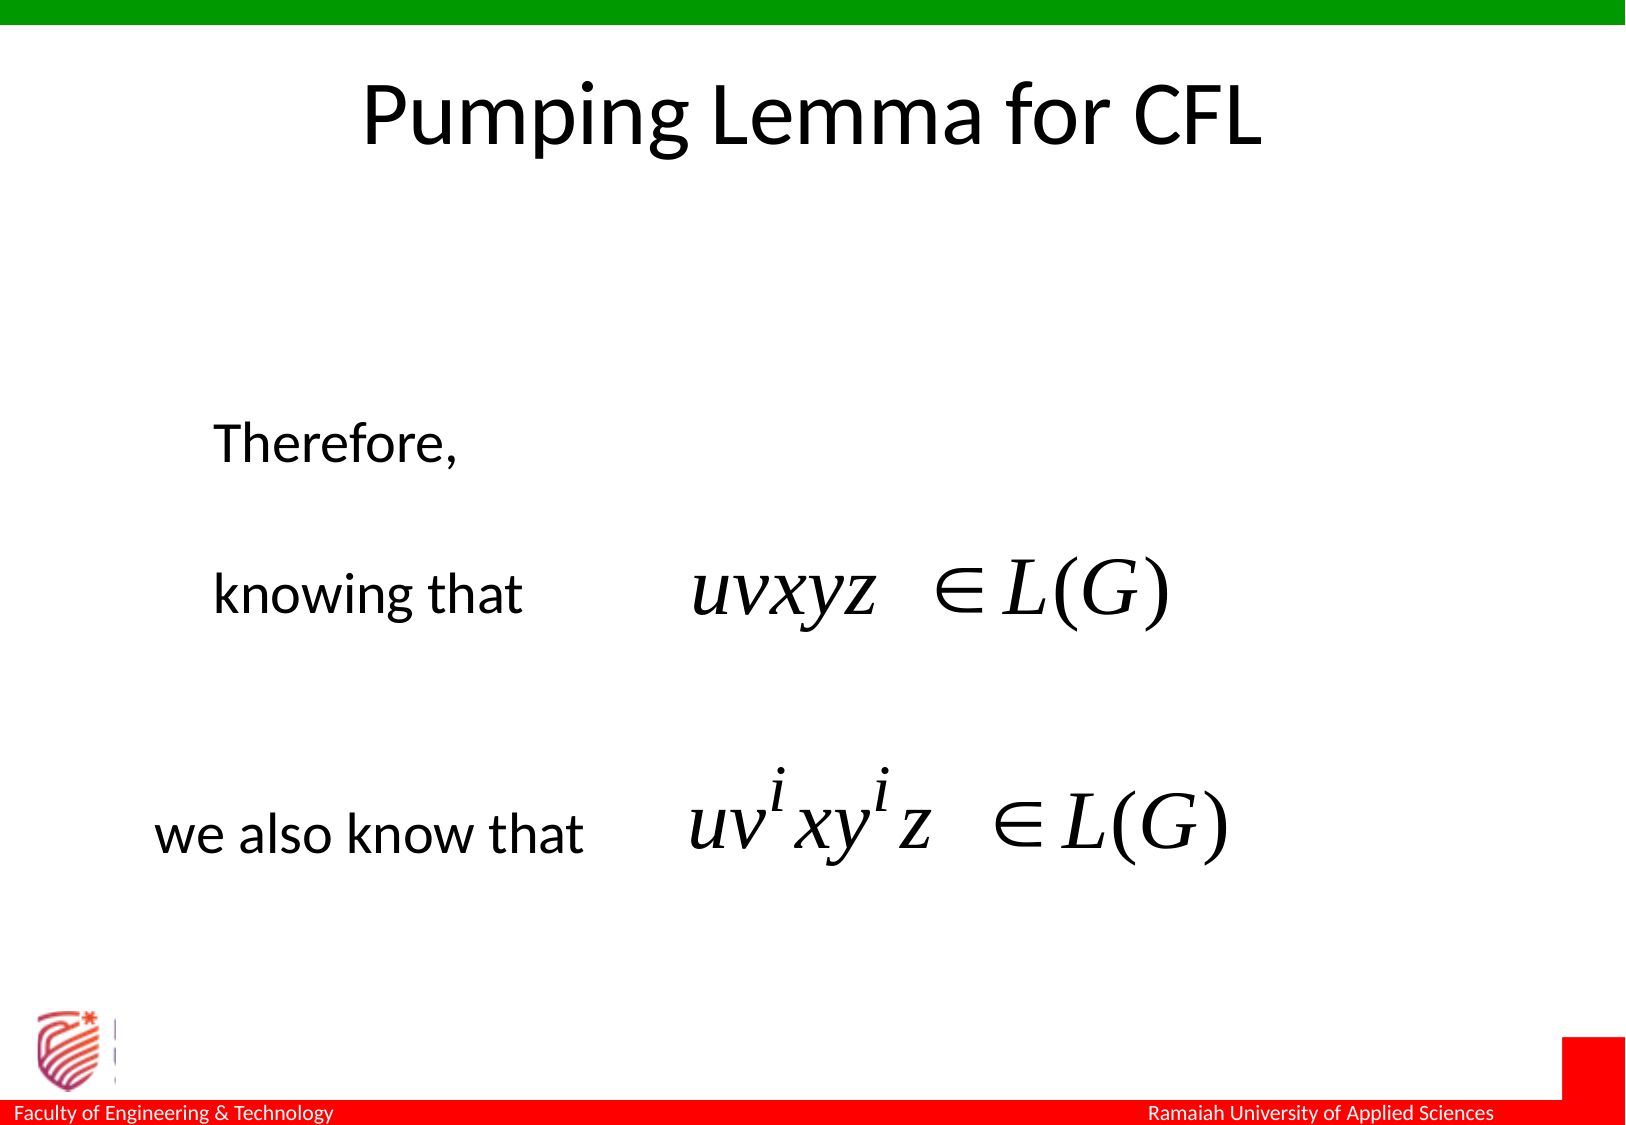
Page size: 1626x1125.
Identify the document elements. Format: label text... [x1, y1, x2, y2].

text_box we also know that [140, 787, 601, 873]
text_box Pumping Lemma for CFL [81, 45, 1544, 233]
text_box Therefore, [198, 396, 488, 481]
text_box knowing that [199, 547, 553, 633]
picture [37, 1011, 116, 1092]
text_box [690, 549, 1174, 640]
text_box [687, 754, 1232, 874]
